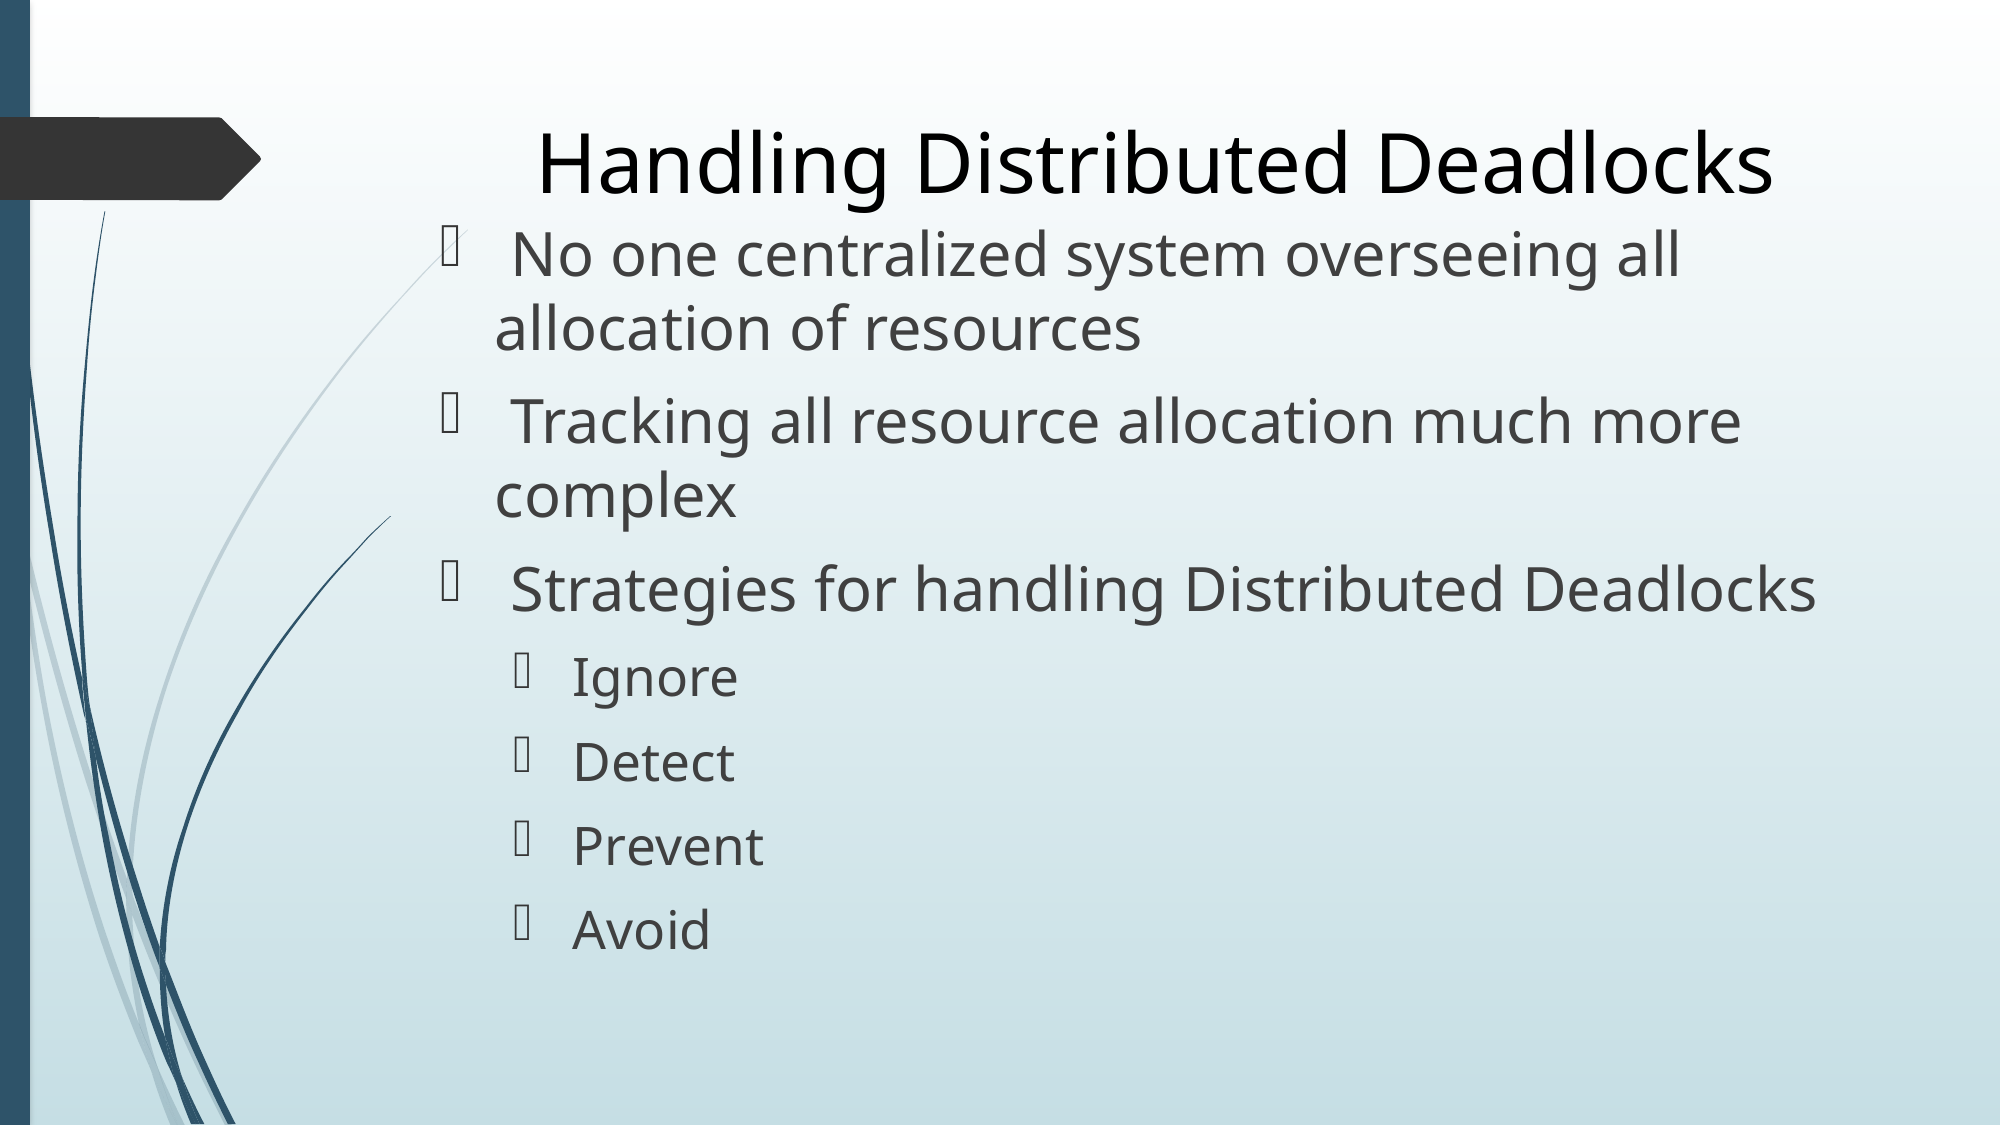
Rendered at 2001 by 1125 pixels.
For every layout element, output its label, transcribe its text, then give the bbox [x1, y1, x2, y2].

list No one centralized system overseeing all allocation of resources Tracking all resource allocation much more complex Strategies for handling Distributed Deadlocks Ignore Detect Prevent Avoid [424, 208, 1888, 970]
title Handling Distributed Deadlocks [425, 102, 1888, 208]
